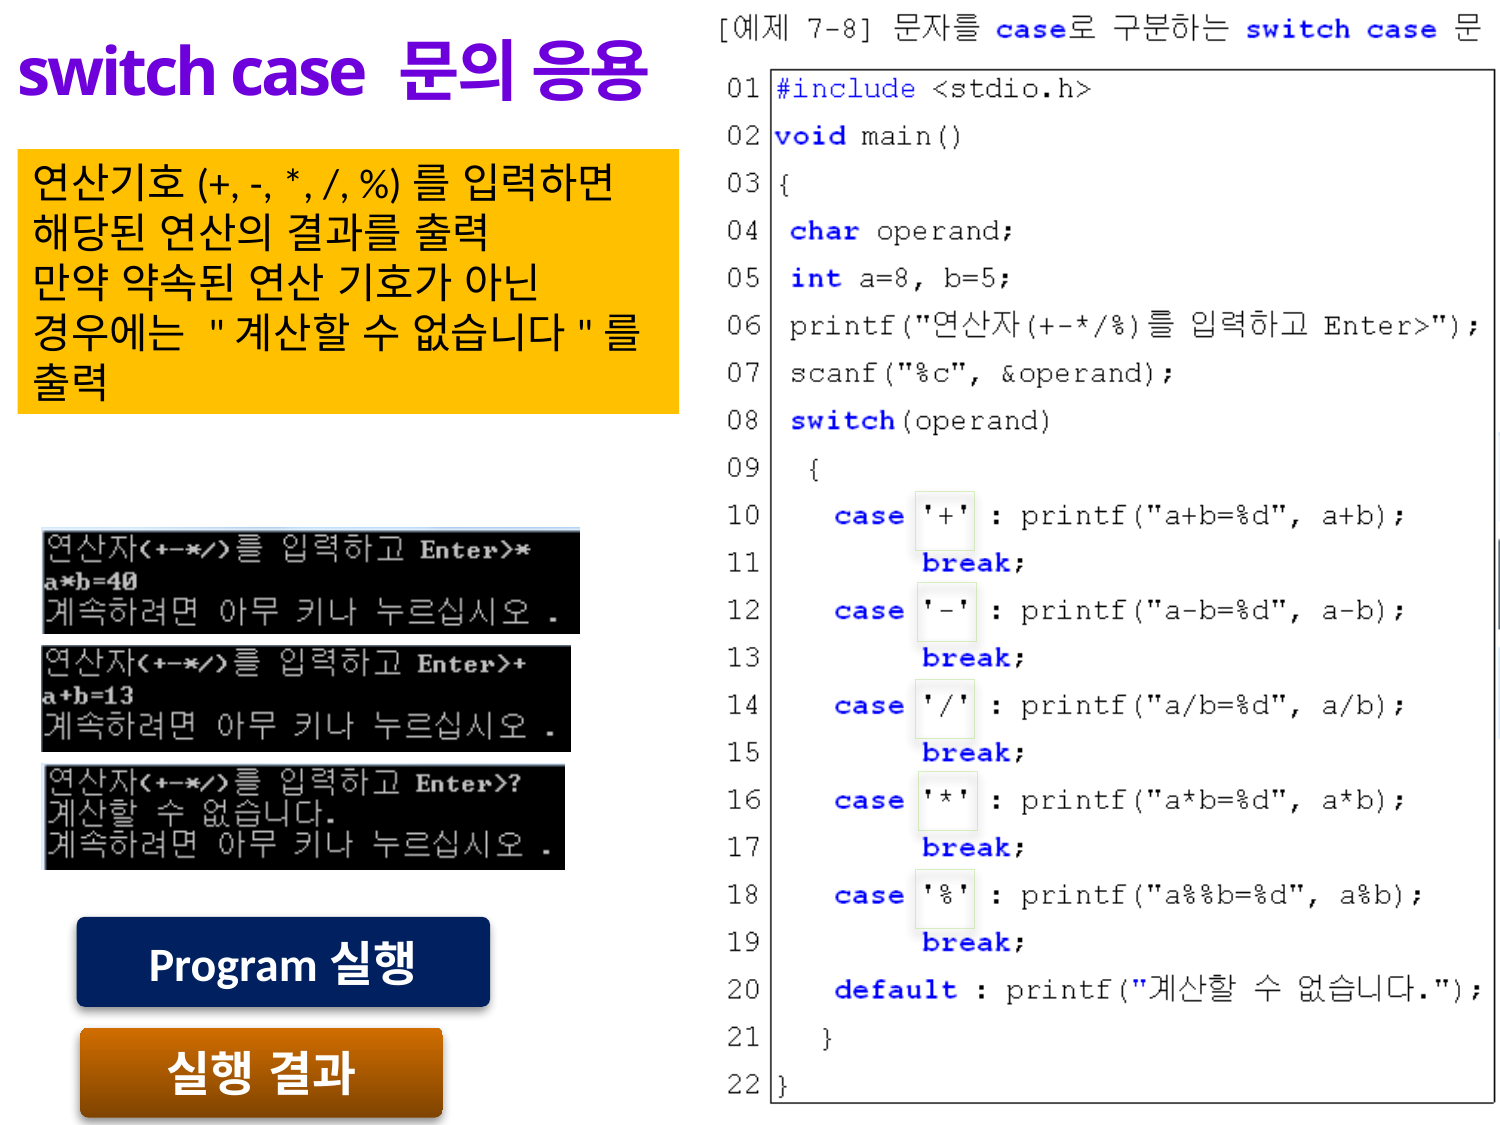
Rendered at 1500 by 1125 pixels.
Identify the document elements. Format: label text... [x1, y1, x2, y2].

picture [717, 7, 1500, 1107]
text_box Program실행 [76, 916, 491, 1007]
text_box 실행 결과 [80, 1027, 443, 1118]
text_box [0, 0, 1500, 75]
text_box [40, 526, 580, 870]
title switch case 문의 응용 [17, 75, 711, 126]
text_box 연산기호(+, -, *, /, %)를 입력하면 해당된 연산의 결과를 출력 만약 약속된 연산 기호가 아닌 경우에는 "계산할 수 없습니다"를 출력 [17, 149, 680, 414]
